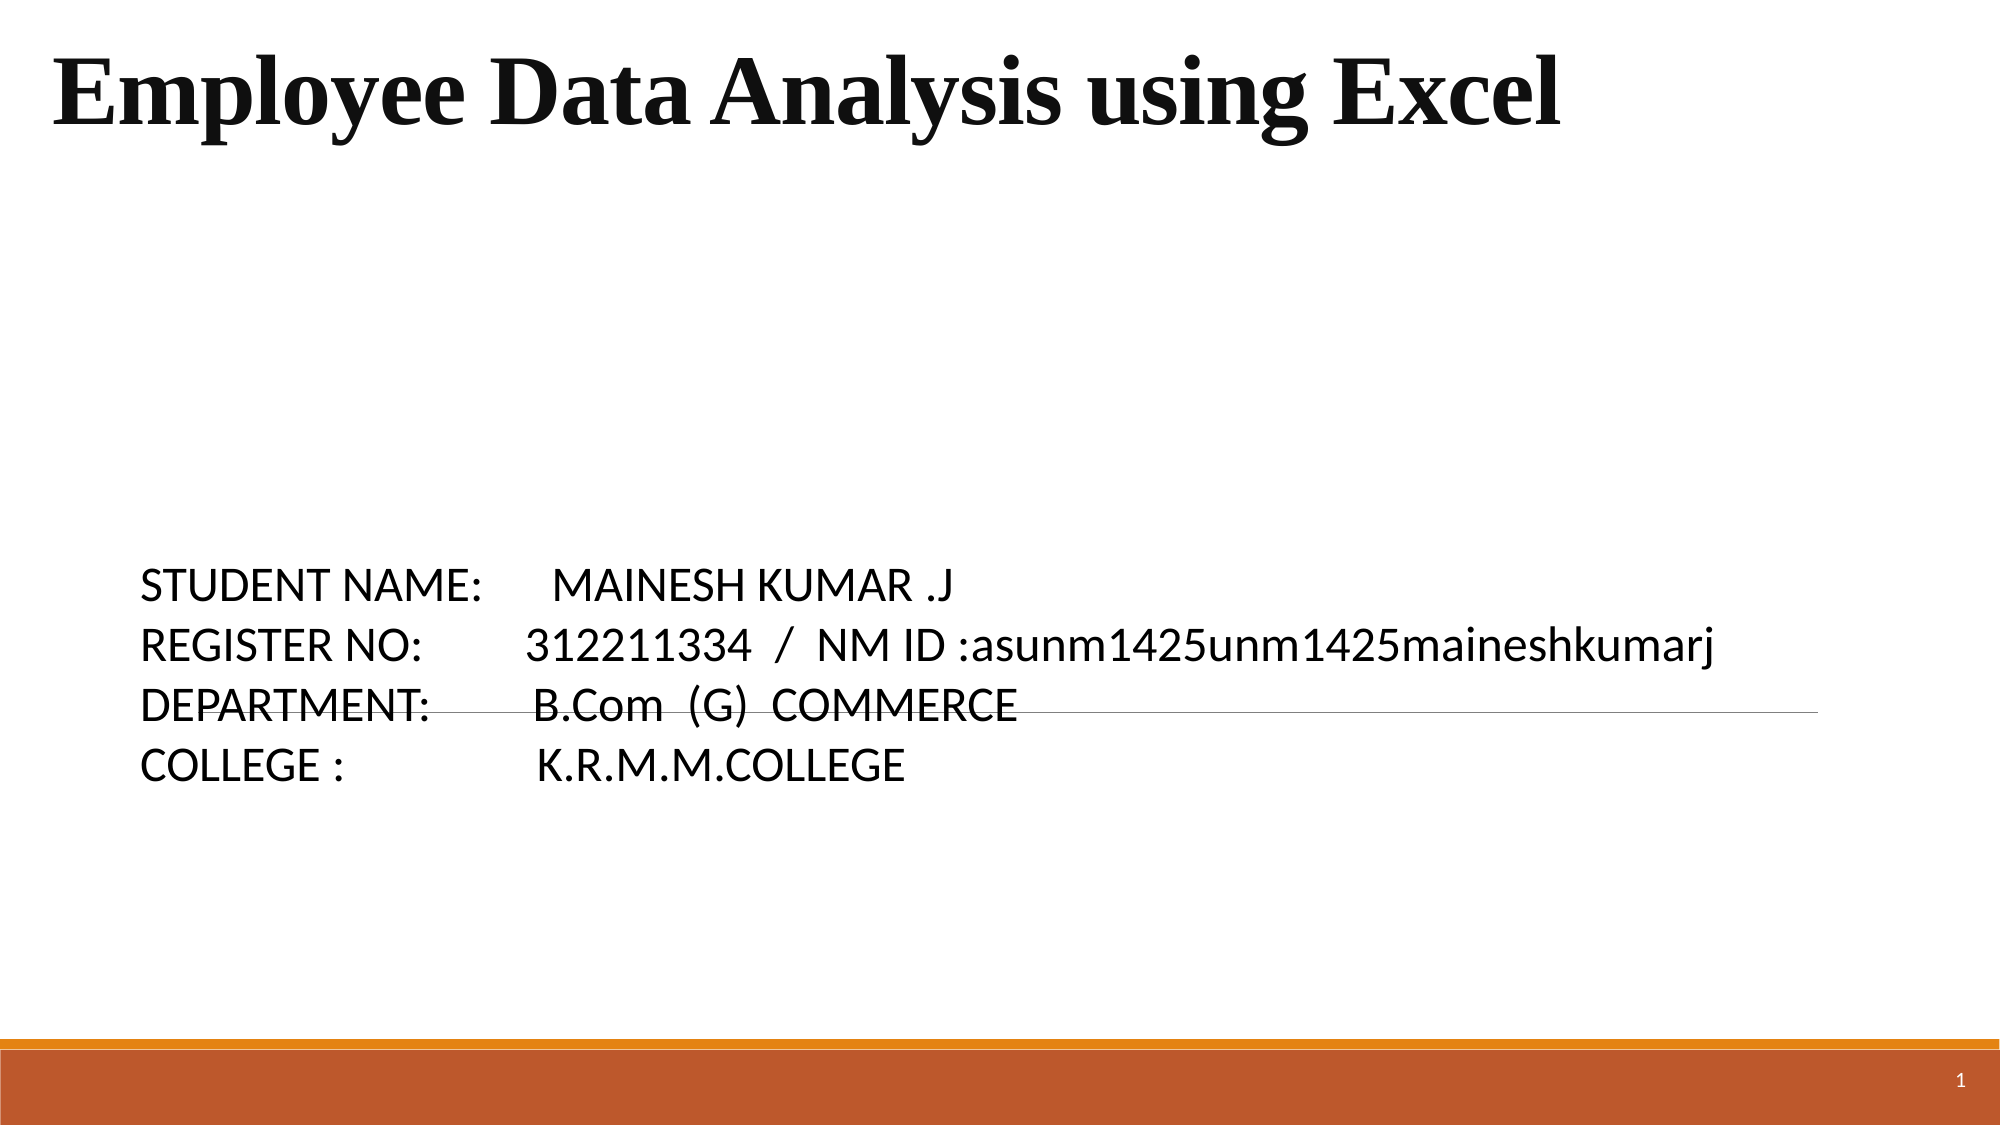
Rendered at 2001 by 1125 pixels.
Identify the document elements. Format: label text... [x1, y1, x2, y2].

title Employee Data Analysis using Excel [0, 39, 1588, 265]
slide_number 1 [1800, 750, 1966, 1125]
text_box STUDENT NAME: MAINESH KUMAR .J REGISTER NO: 312211334 / NM ID :asunm1425unm1425maineshkumarj DEPARTMENT: B.Com (G) COMMERCE COLLEGE : K.R.M.M.COLLEGE [124, 543, 1832, 859]
